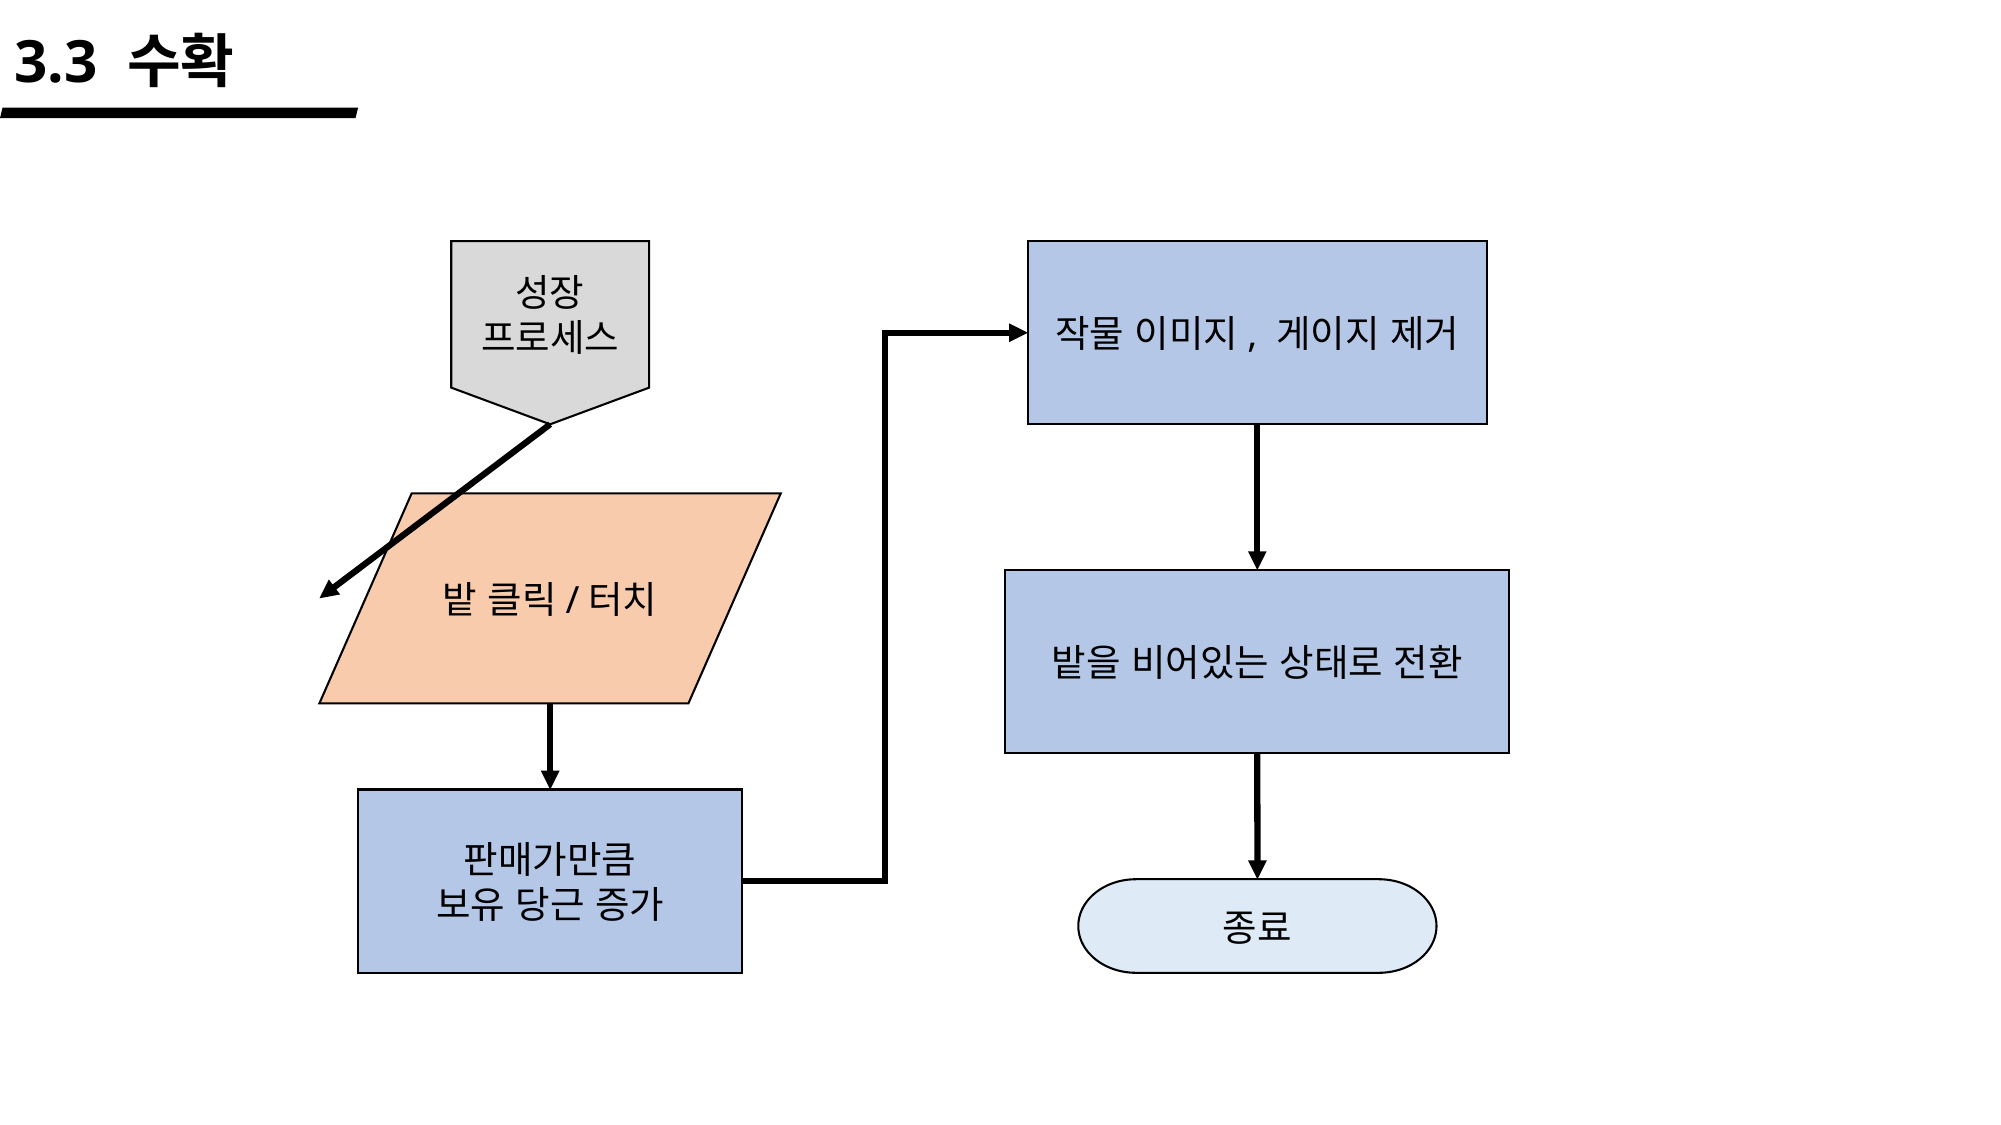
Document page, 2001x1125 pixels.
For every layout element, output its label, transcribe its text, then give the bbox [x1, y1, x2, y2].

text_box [742, 332, 1028, 882]
text_box 밭을 비어있는 상태로 전환 [1028, 569, 1510, 754]
text_box 종료 [1077, 878, 1438, 974]
text_box 판매가만큼 보유 당근 증가 [357, 788, 743, 974]
text_box 성장 프로세스 [450, 240, 651, 425]
text_box 작물 이미지, 게이지 제거 [1027, 240, 1488, 425]
text_box 밭 클릭/터치 [317, 492, 742, 705]
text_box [0, 16, 382, 119]
